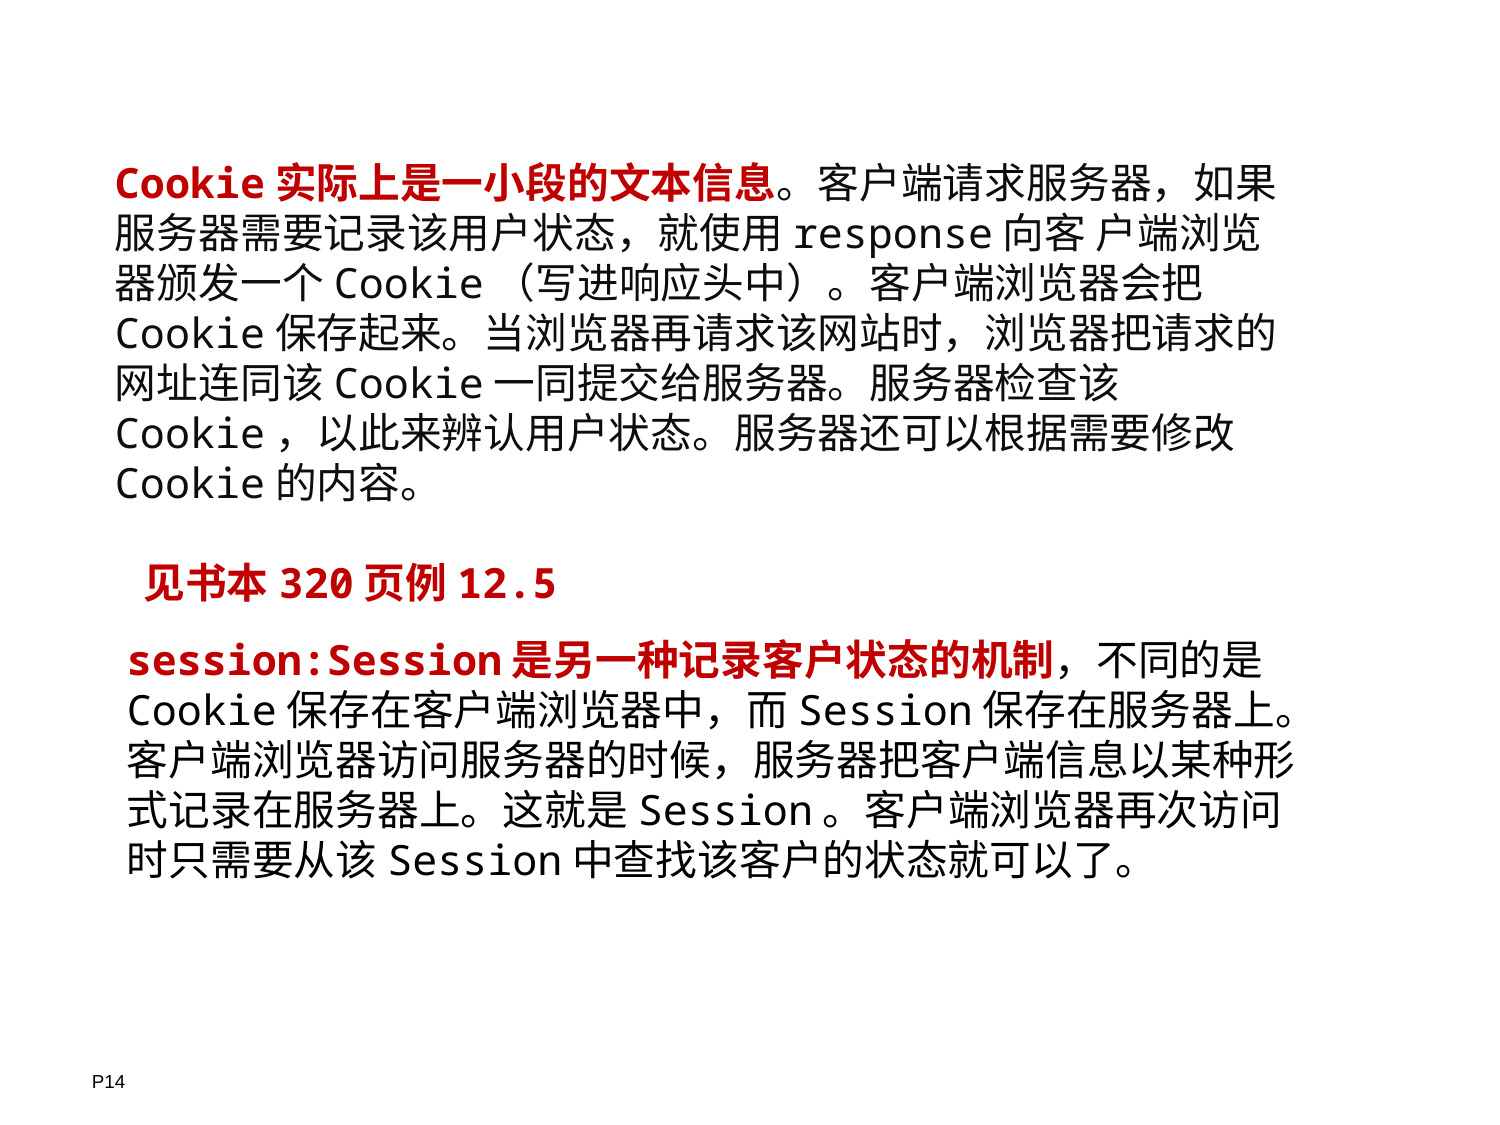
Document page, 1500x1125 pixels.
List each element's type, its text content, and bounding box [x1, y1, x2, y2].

slide_number P14 [76, 1058, 243, 1103]
text_box Cookie实际上是一小段的文本信息。客户端请求服务器，如果服务器需要记录该用户状态，就使用response向客 户端浏览器颁发一个Cookie（写进响应头中）。客户端浏览器会把Cookie保存起来。当浏览器再请求该网站时，浏览器把请求的网址连同该Cookie一同提交给服务器。服务器检查该Cookie，以此来辨认用户状态。服务器还可以根据需要修改Cookie的内容。 见书本320页例12.5 [100, 149, 1306, 614]
text_box session:Session是另一种记录客户状态的机制，不同的是Cookie保存在客户端浏览器中，而Session保存在服务器上。客户端浏览器访问服务器的时候，服务器把客户端信息以某种形式记录在服务器上。这就是Session。客户端浏览器再次访问时只需要从该Session中查找该客户的状态就可以了。 [112, 626, 1317, 942]
